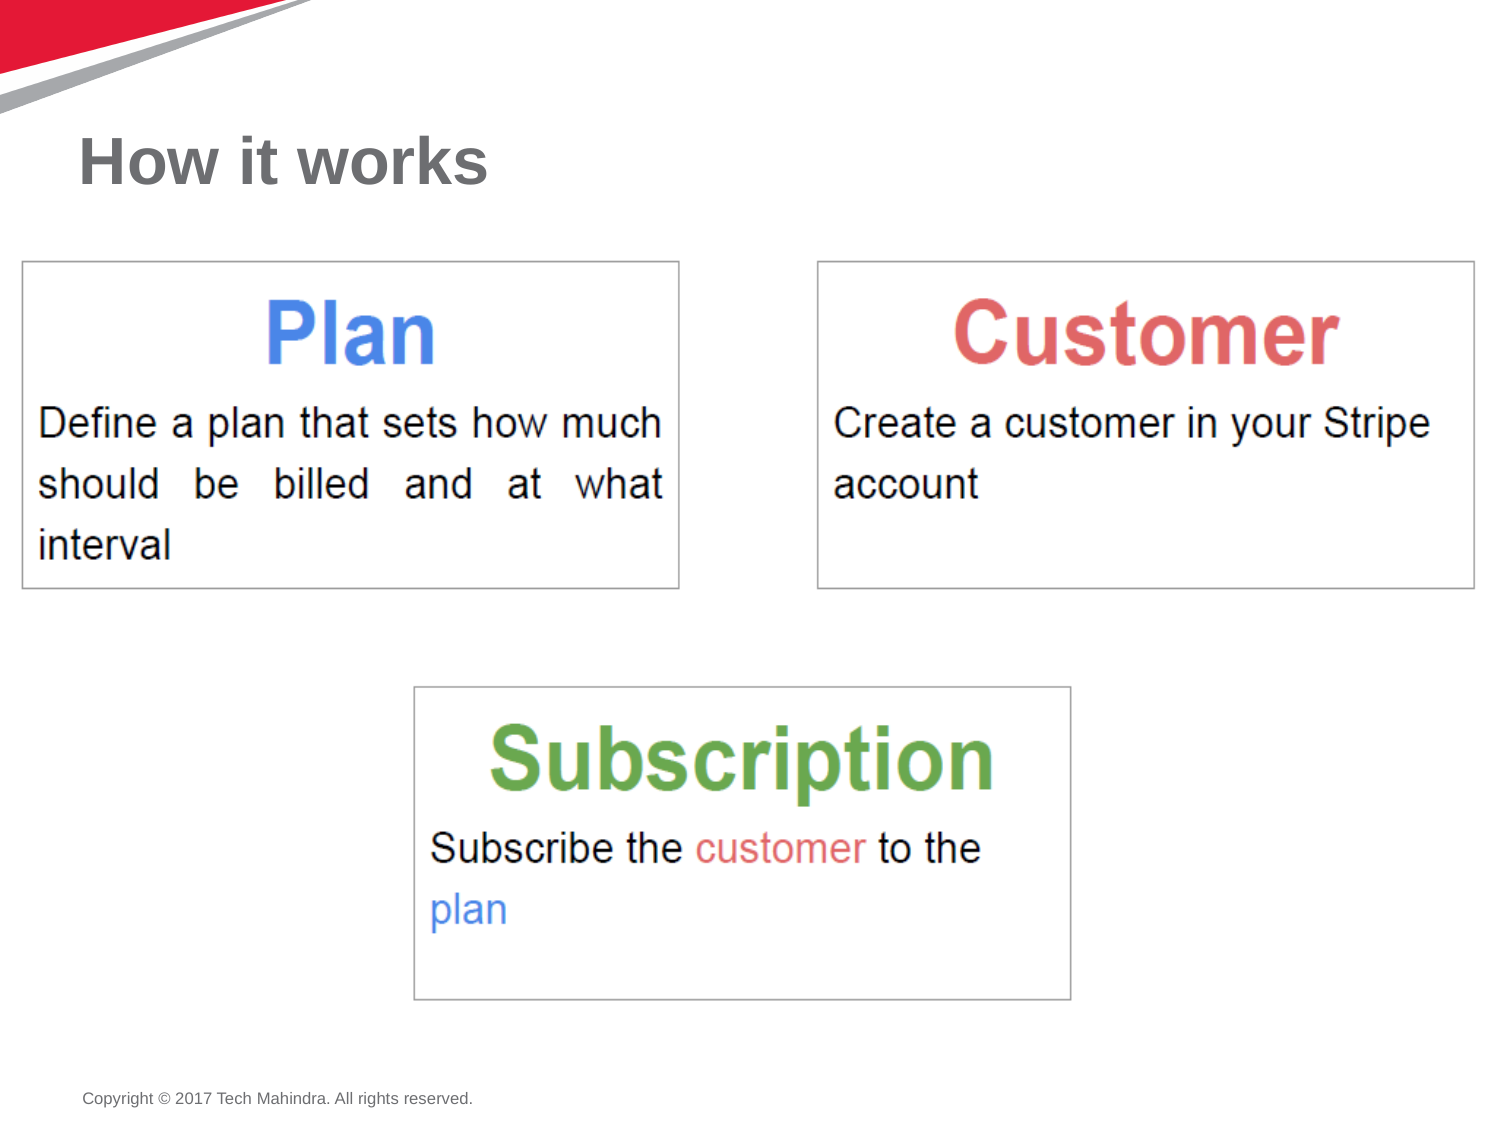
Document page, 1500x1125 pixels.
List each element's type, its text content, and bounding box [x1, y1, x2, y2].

picture [0, 0, 314, 114]
title How it works [78, 117, 1429, 199]
picture [0, 222, 1500, 1018]
